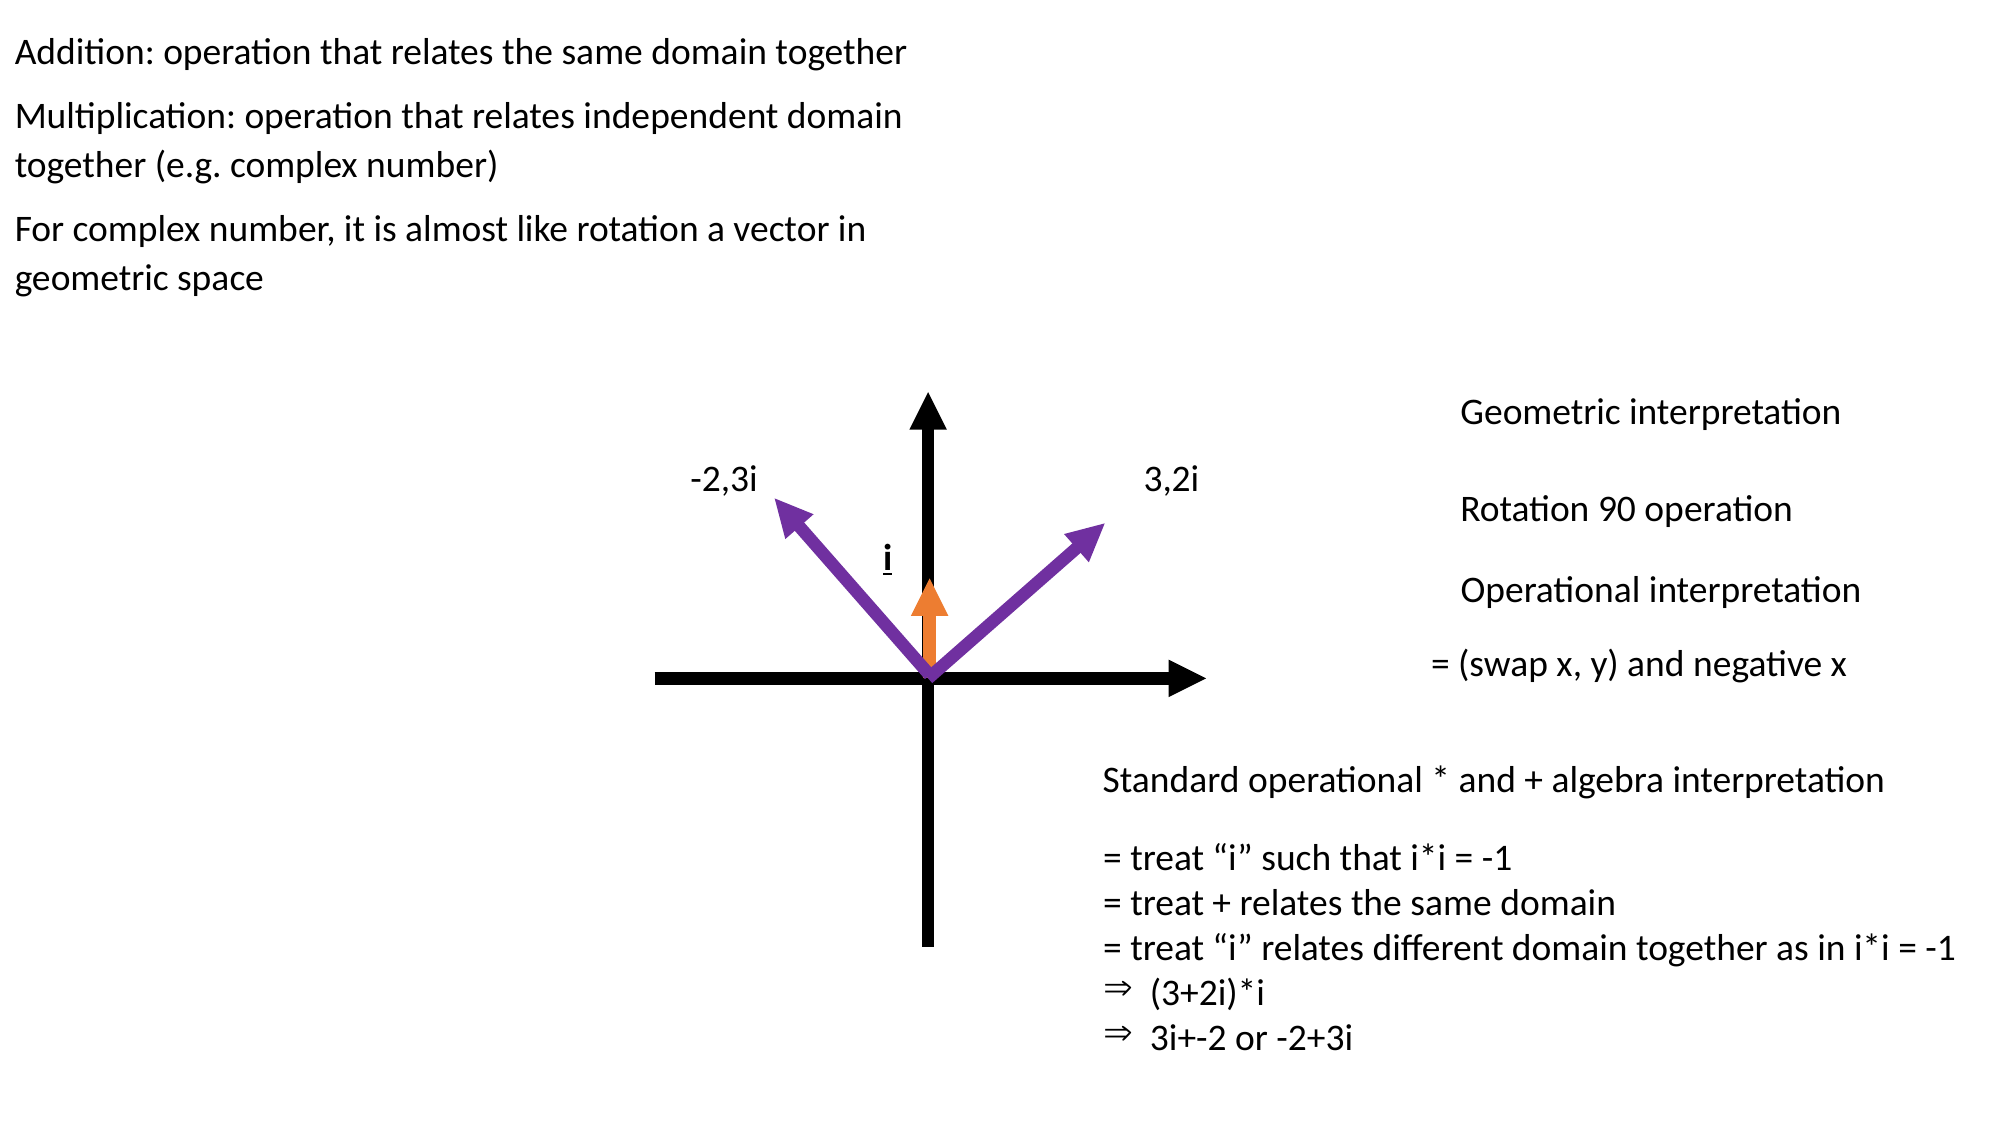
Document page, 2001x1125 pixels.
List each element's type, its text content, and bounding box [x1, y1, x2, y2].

text_box 3,2i [1128, 446, 1215, 507]
text_box Operational interpretation [1445, 557, 1877, 617]
text_box Addition: operation that relates the same domain together Multiplication: operation that relates independent domain together (e.g. complex number) For complex number, it is almost like rotation a vector in geometric space [0, 16, 1000, 305]
text_box Geometric interpretation [1445, 379, 1857, 440]
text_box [674, 446, 930, 675]
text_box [928, 523, 1105, 679]
text_box = treat “i” such that i*i = -1 = treat + relates the same domain = treat “i” relates different domain together as in i*i = -1 (3+2i)*i 3i+-2 or -2+3i [1088, 825, 1973, 1066]
text_box Standard operational * and + algebra interpretation [1087, 747, 1901, 807]
text_box = (swap x, y) and negative x [1407, 631, 1863, 692]
text_box Rotation 90 operation [1445, 476, 1809, 537]
